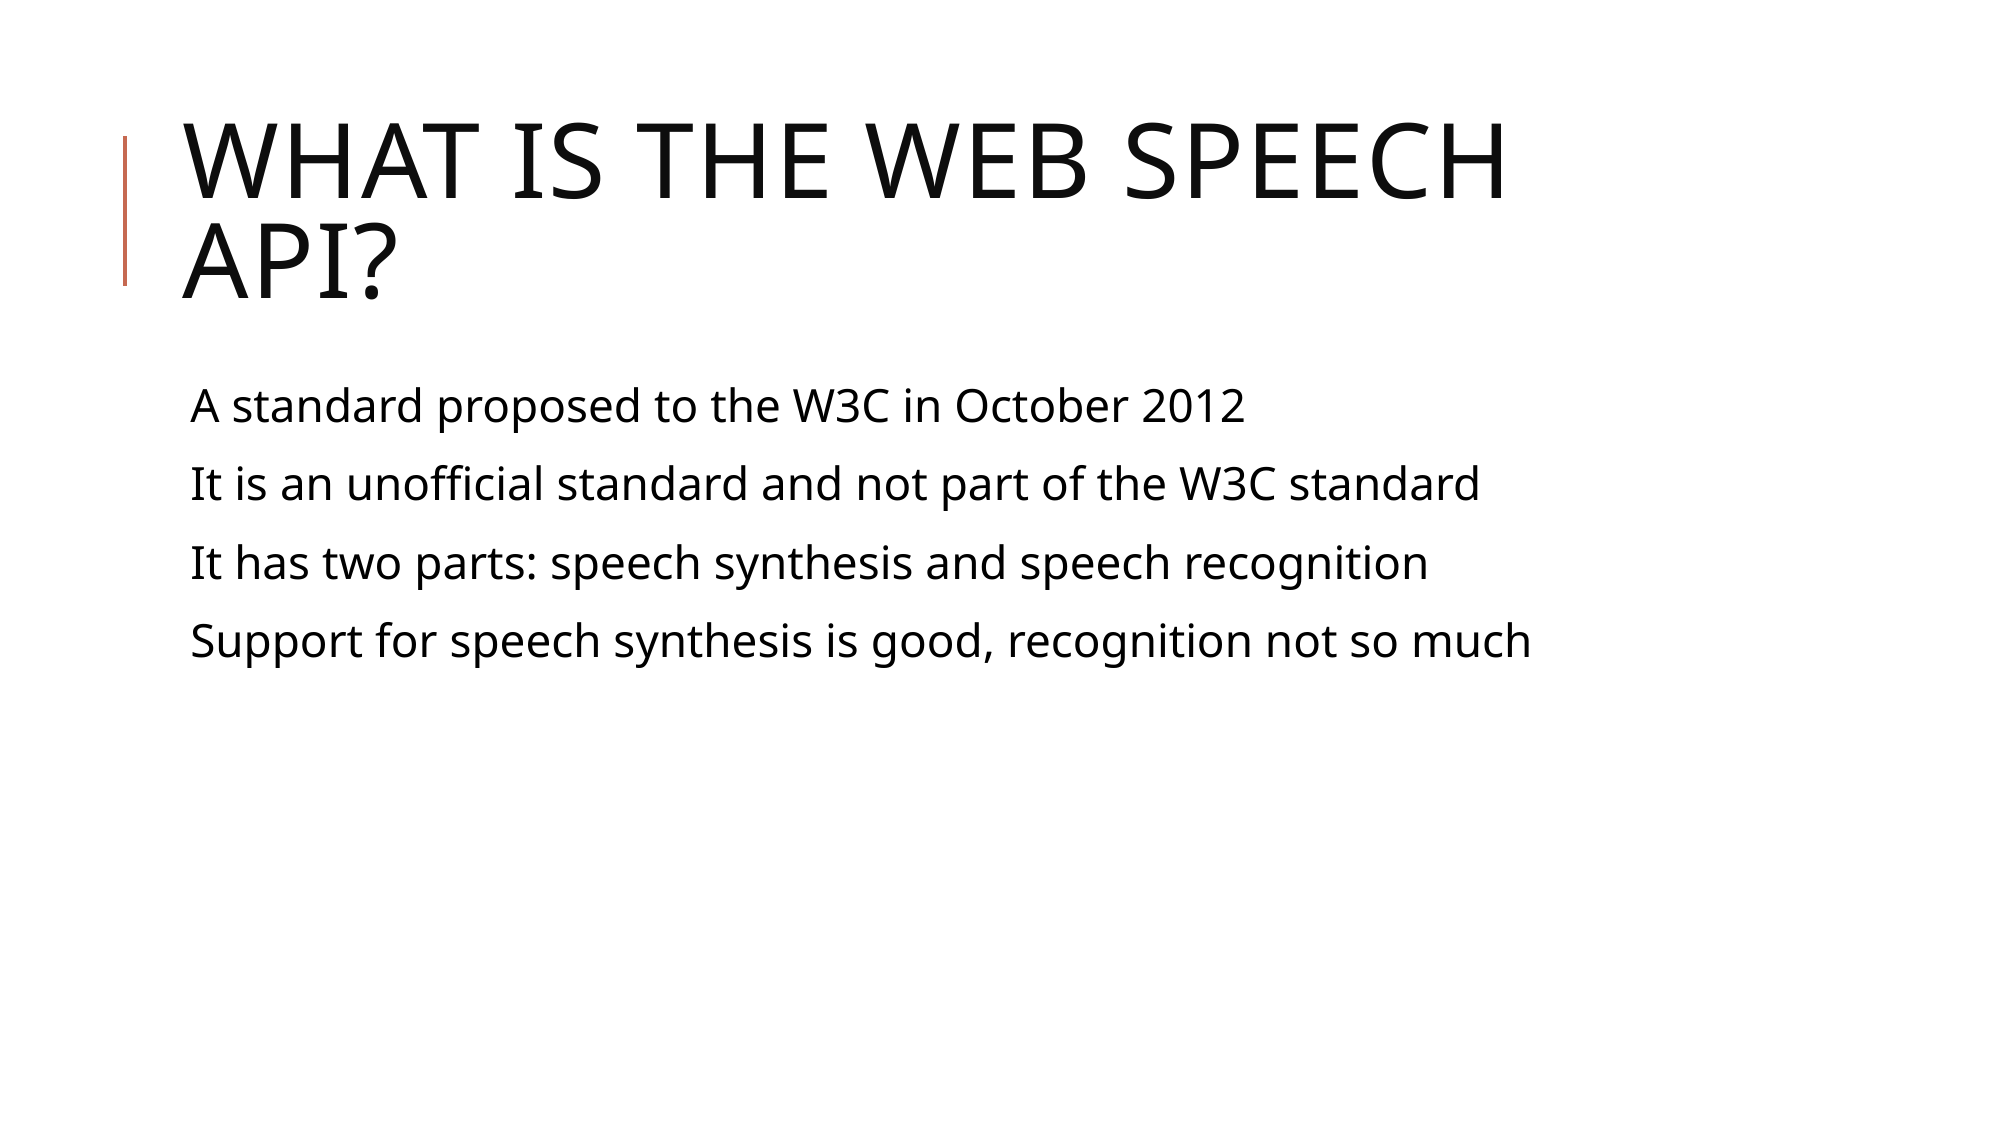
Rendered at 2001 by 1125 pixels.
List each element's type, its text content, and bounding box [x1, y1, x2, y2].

title What is the Web Speech API? [168, 96, 1763, 342]
list A standard proposed to the W3C in October 2012 It is an unofficial standard and not part of the W3C standard It has two parts: speech synthesis and speech recognition Support for speech synthesis is good, recognition not so much [168, 375, 1763, 1035]
